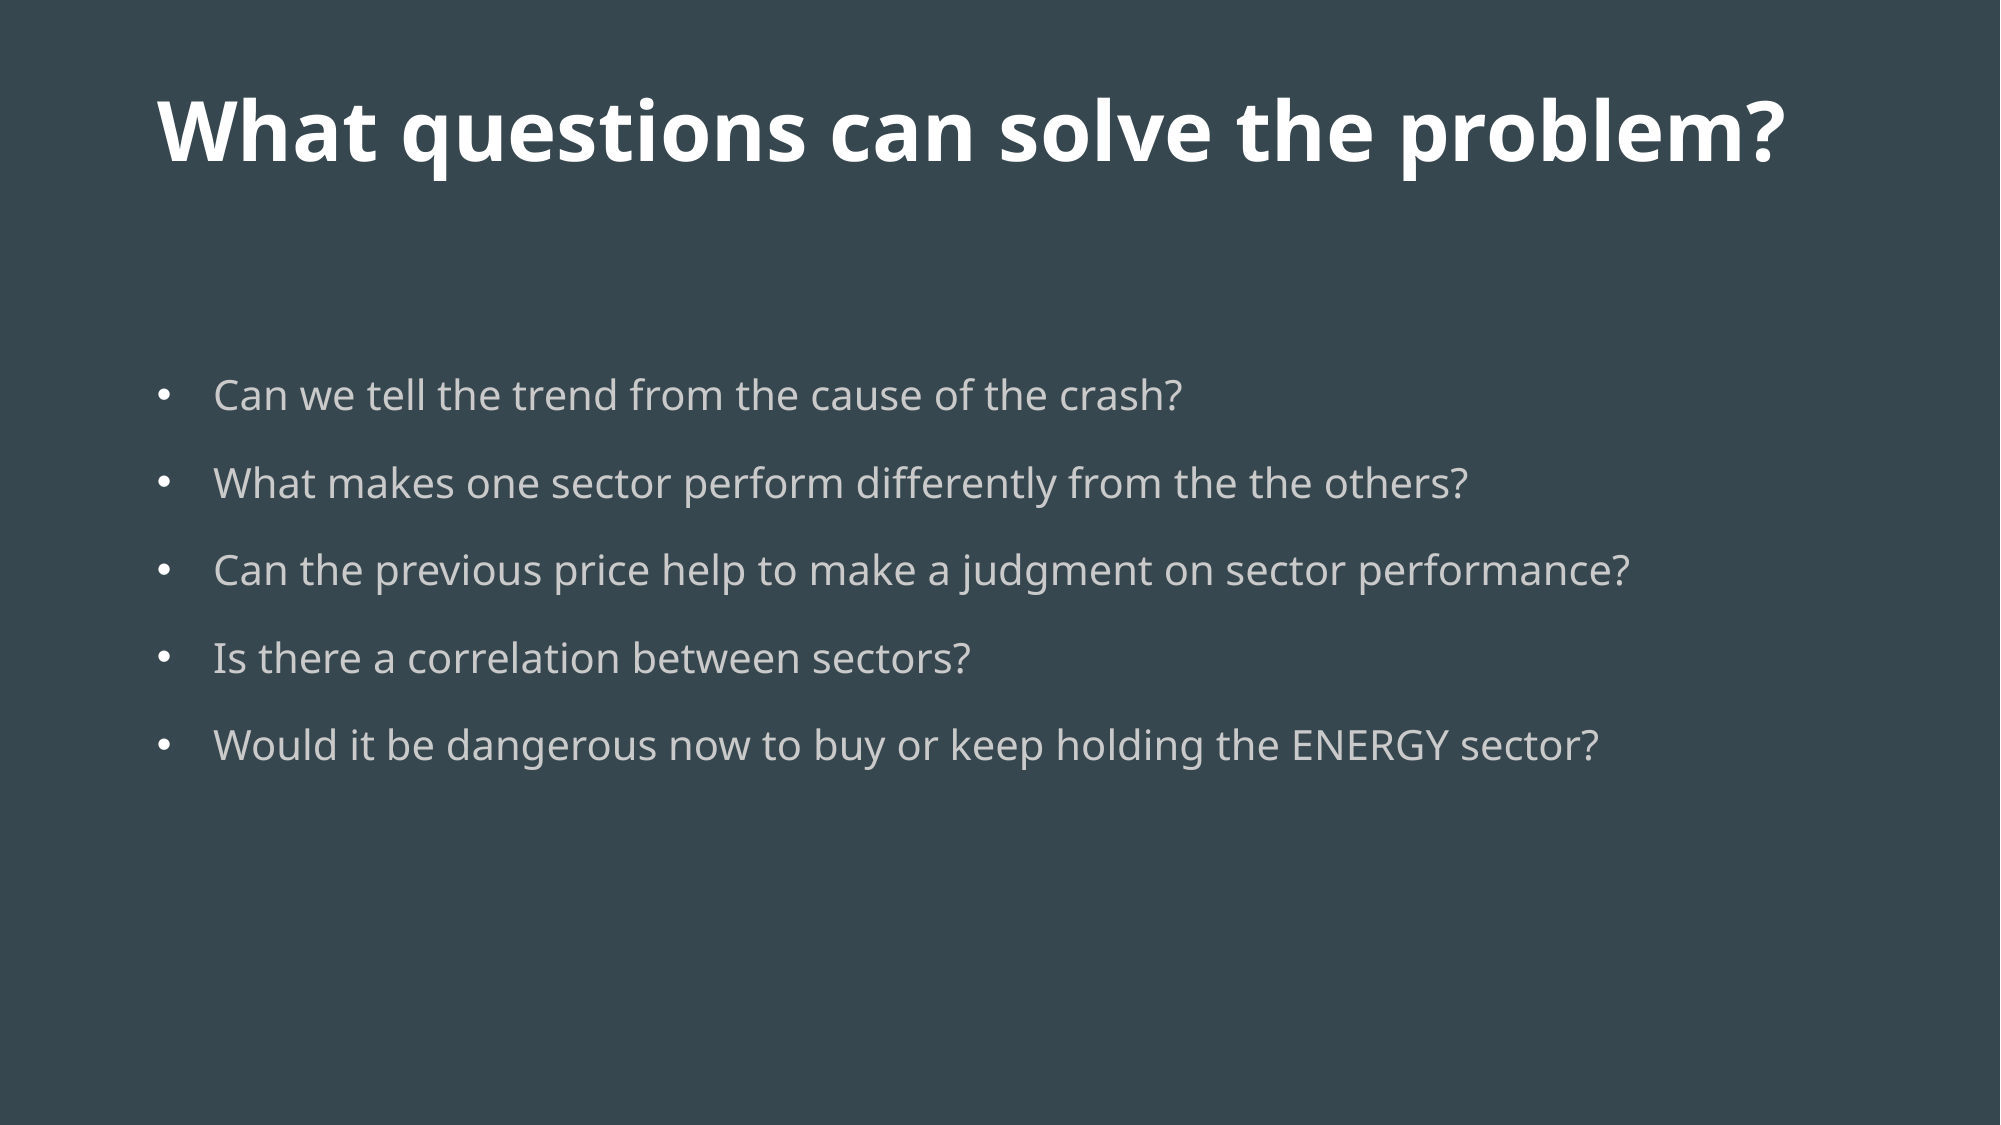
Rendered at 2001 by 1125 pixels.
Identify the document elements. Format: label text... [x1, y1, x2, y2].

text_box Can we tell the trend from the cause of the crash? What makes one sector perform differently from the the others? Can the previous price help to make a judgment on sector performance? Is there a correlation between sectors? Would it be dangerous now to buy or keep holding the ENERGY sector? [142, 349, 1863, 777]
text_box What questions can solve the problem? [142, 82, 1863, 209]
